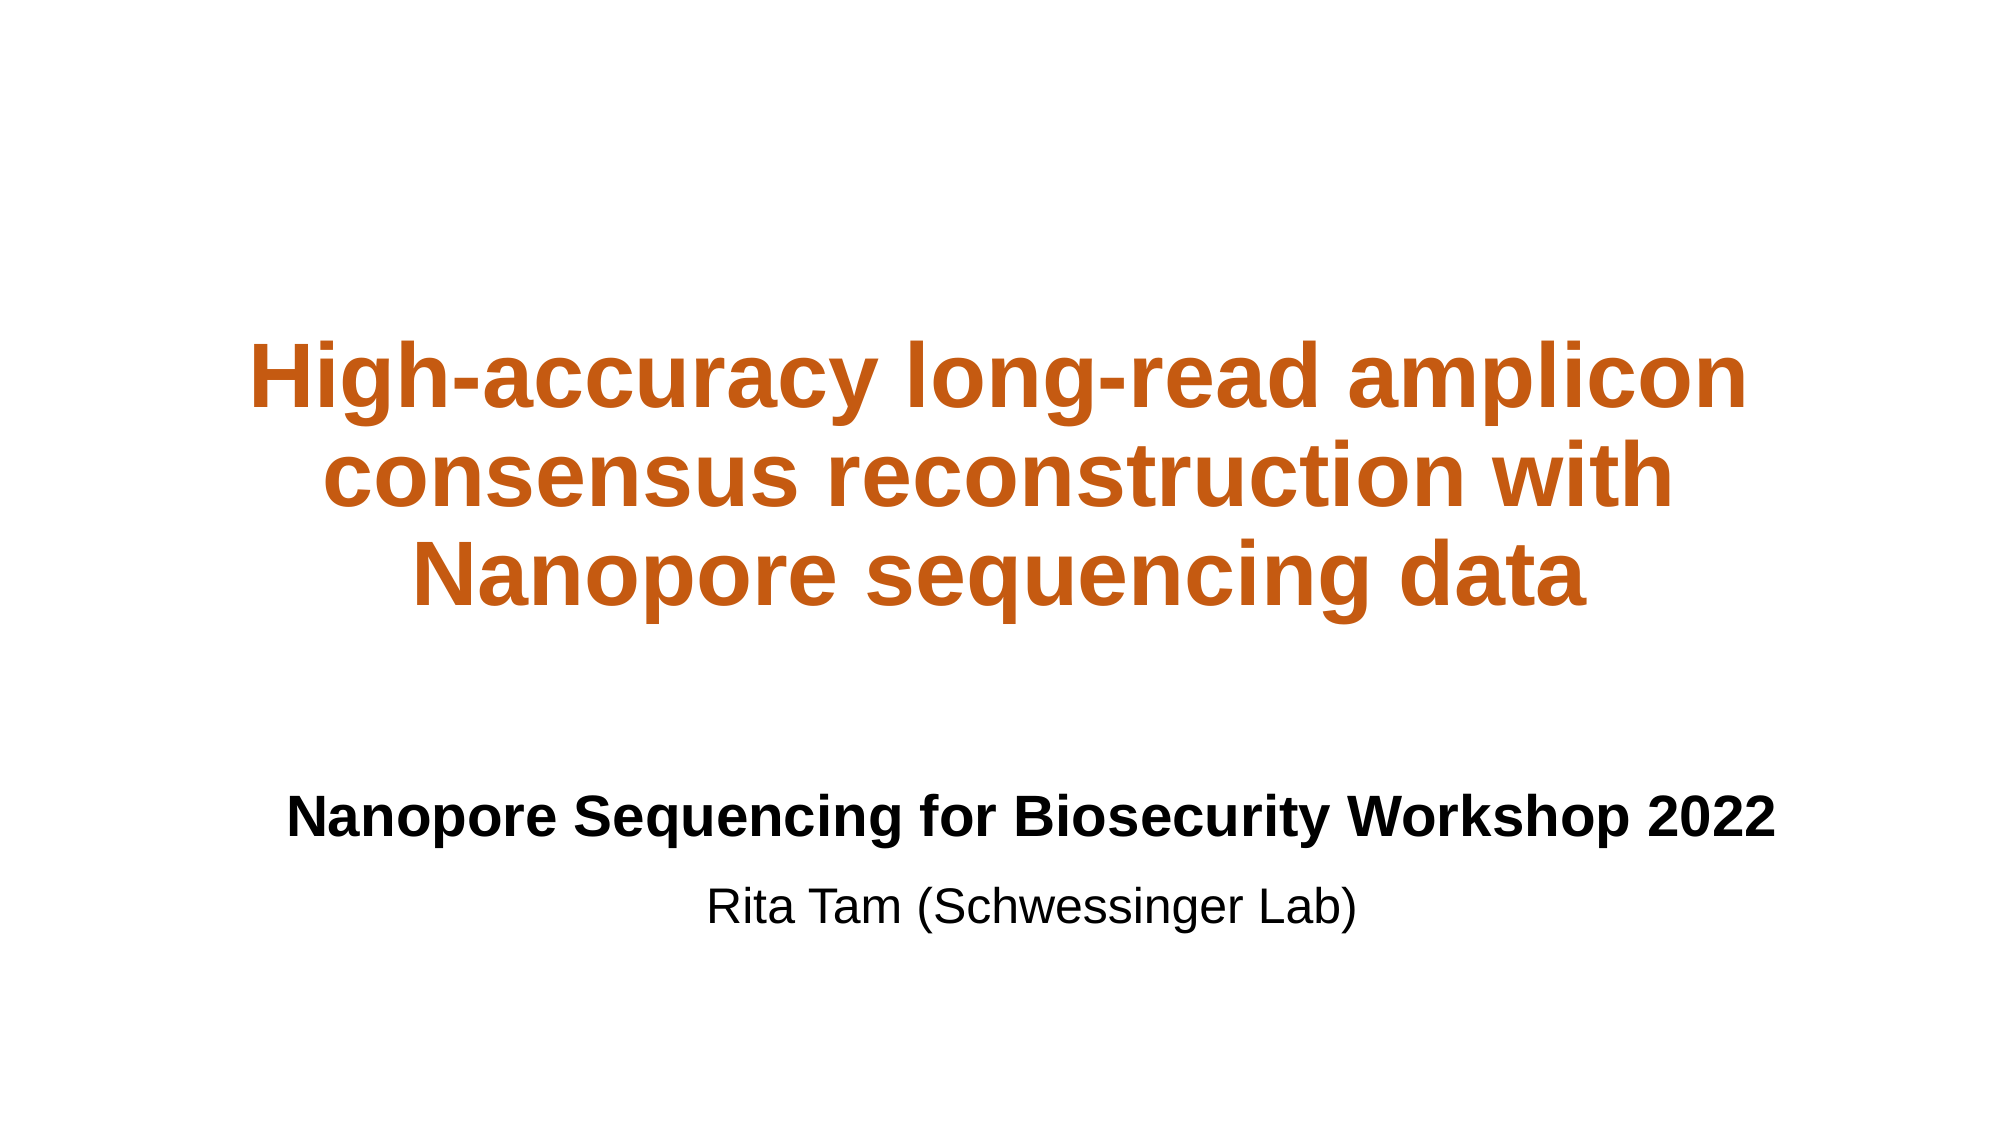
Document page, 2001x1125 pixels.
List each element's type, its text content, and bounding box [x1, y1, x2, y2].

title High-accuracy long-read amplicon consensus reconstruction with Nanopore sequencing data [181, 241, 1819, 549]
text_box Nanopore Sequencing for Biosecurity Workshop 2022 [32, 549, 2000, 857]
text_box Rita Tam (Schwessinger Lab) [214, 857, 1851, 942]
